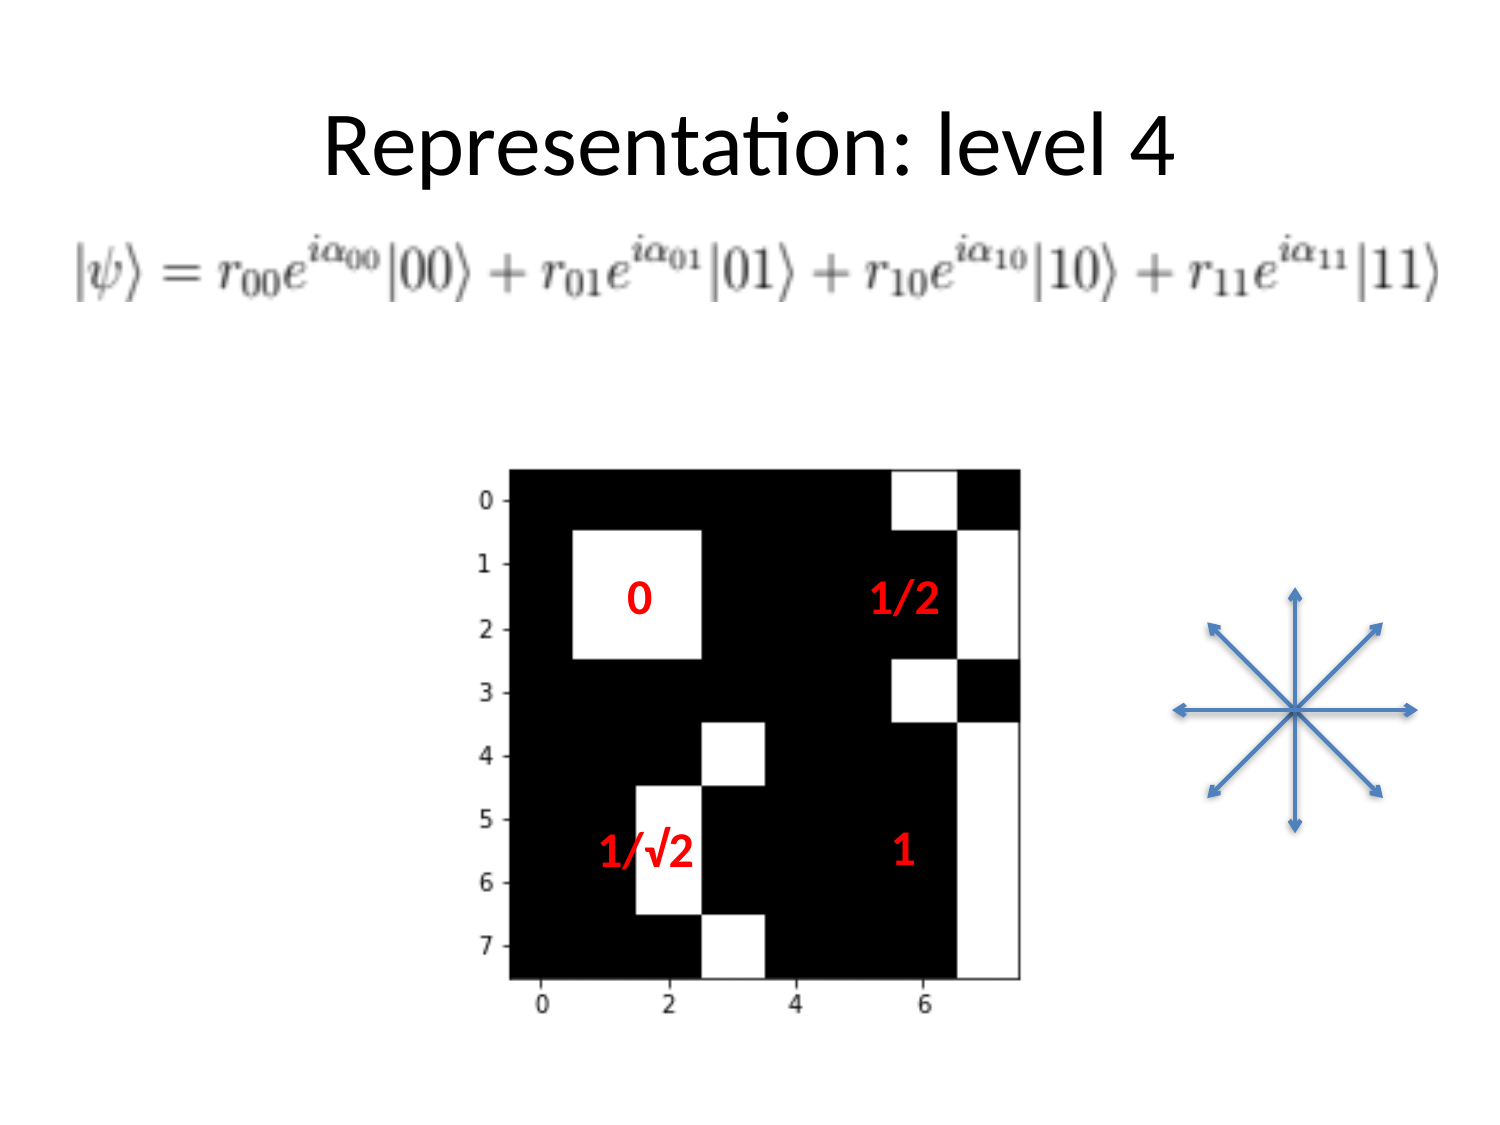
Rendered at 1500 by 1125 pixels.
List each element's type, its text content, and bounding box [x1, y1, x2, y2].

picture [74, 232, 1439, 302]
title Representation: level 4 [75, 45, 1425, 231]
picture [245, 388, 1258, 1064]
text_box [1300, 622, 1384, 799]
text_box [1206, 622, 1289, 799]
